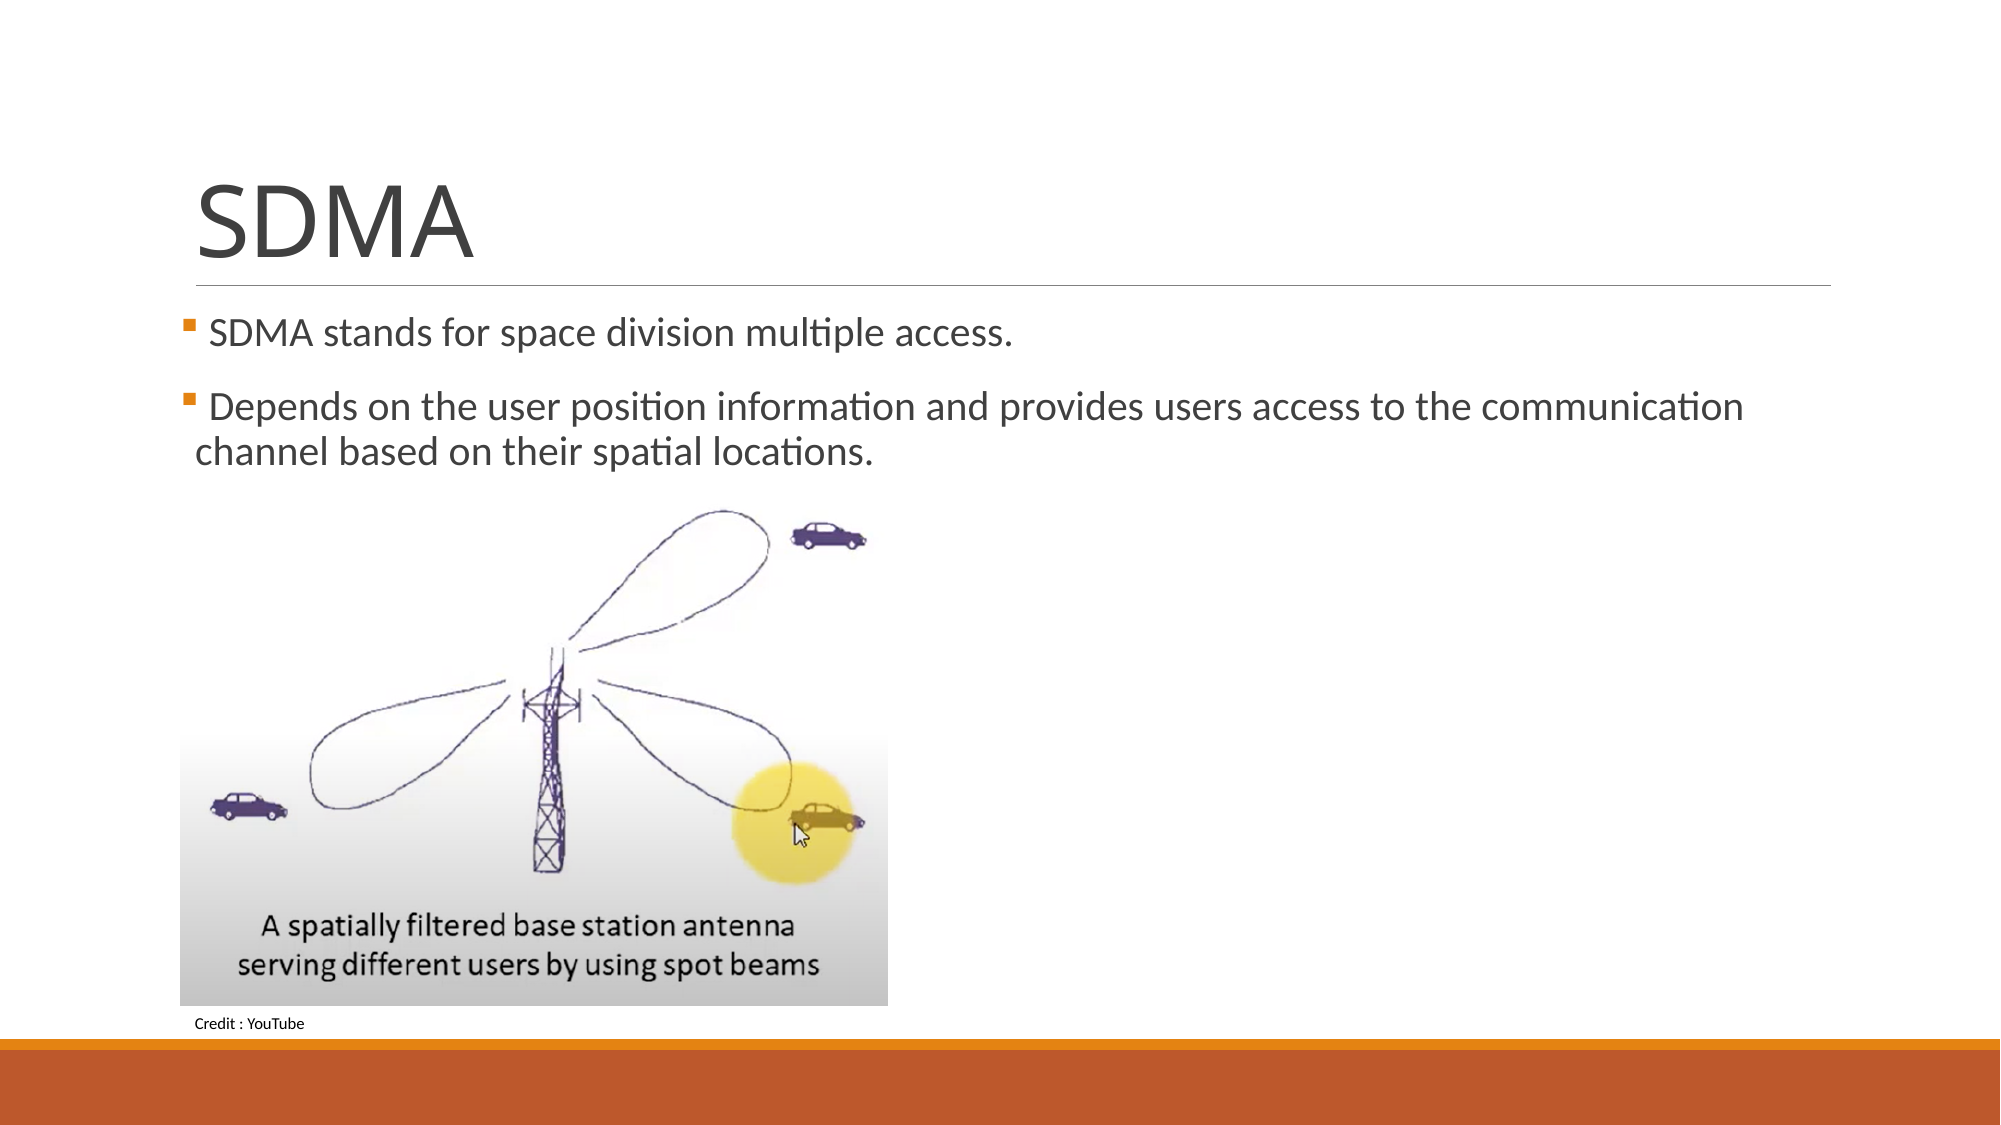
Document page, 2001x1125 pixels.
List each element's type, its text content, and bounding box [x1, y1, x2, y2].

text_box Credit : YouTube [180, 1013, 818, 1040]
picture [179, 499, 889, 1006]
list SDMA stands for space division multiple access. Depends on the user position information and provides users access to the communication channel based on their spatial locations. [180, 302, 1830, 963]
title SDMA [180, 47, 1830, 285]
